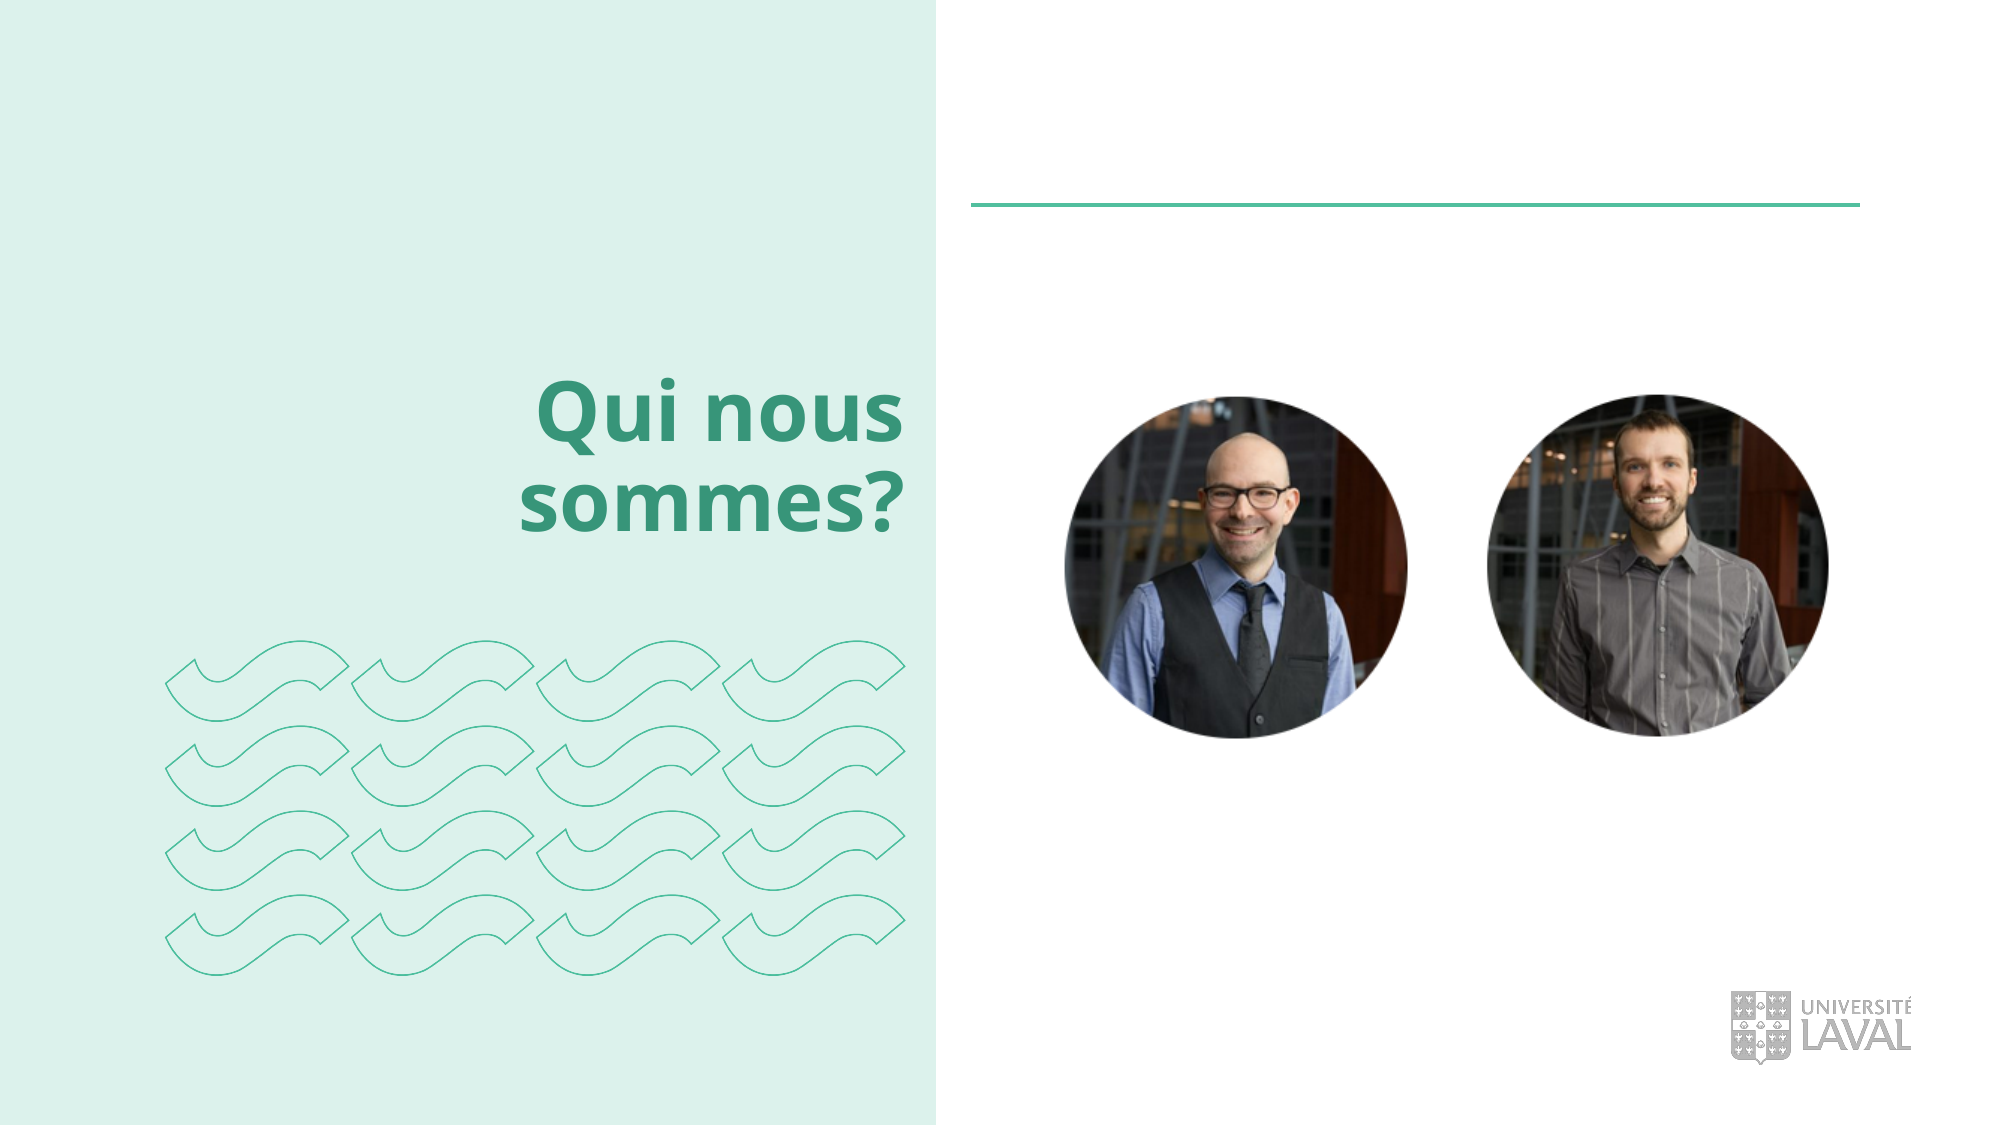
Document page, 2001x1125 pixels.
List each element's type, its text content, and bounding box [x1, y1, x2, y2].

text_box [0, 0, 938, 1125]
picture [1037, 307, 1861, 775]
title Qui nous sommes? [139, 169, 906, 550]
picture [1731, 991, 1911, 1065]
picture [163, 638, 906, 978]
